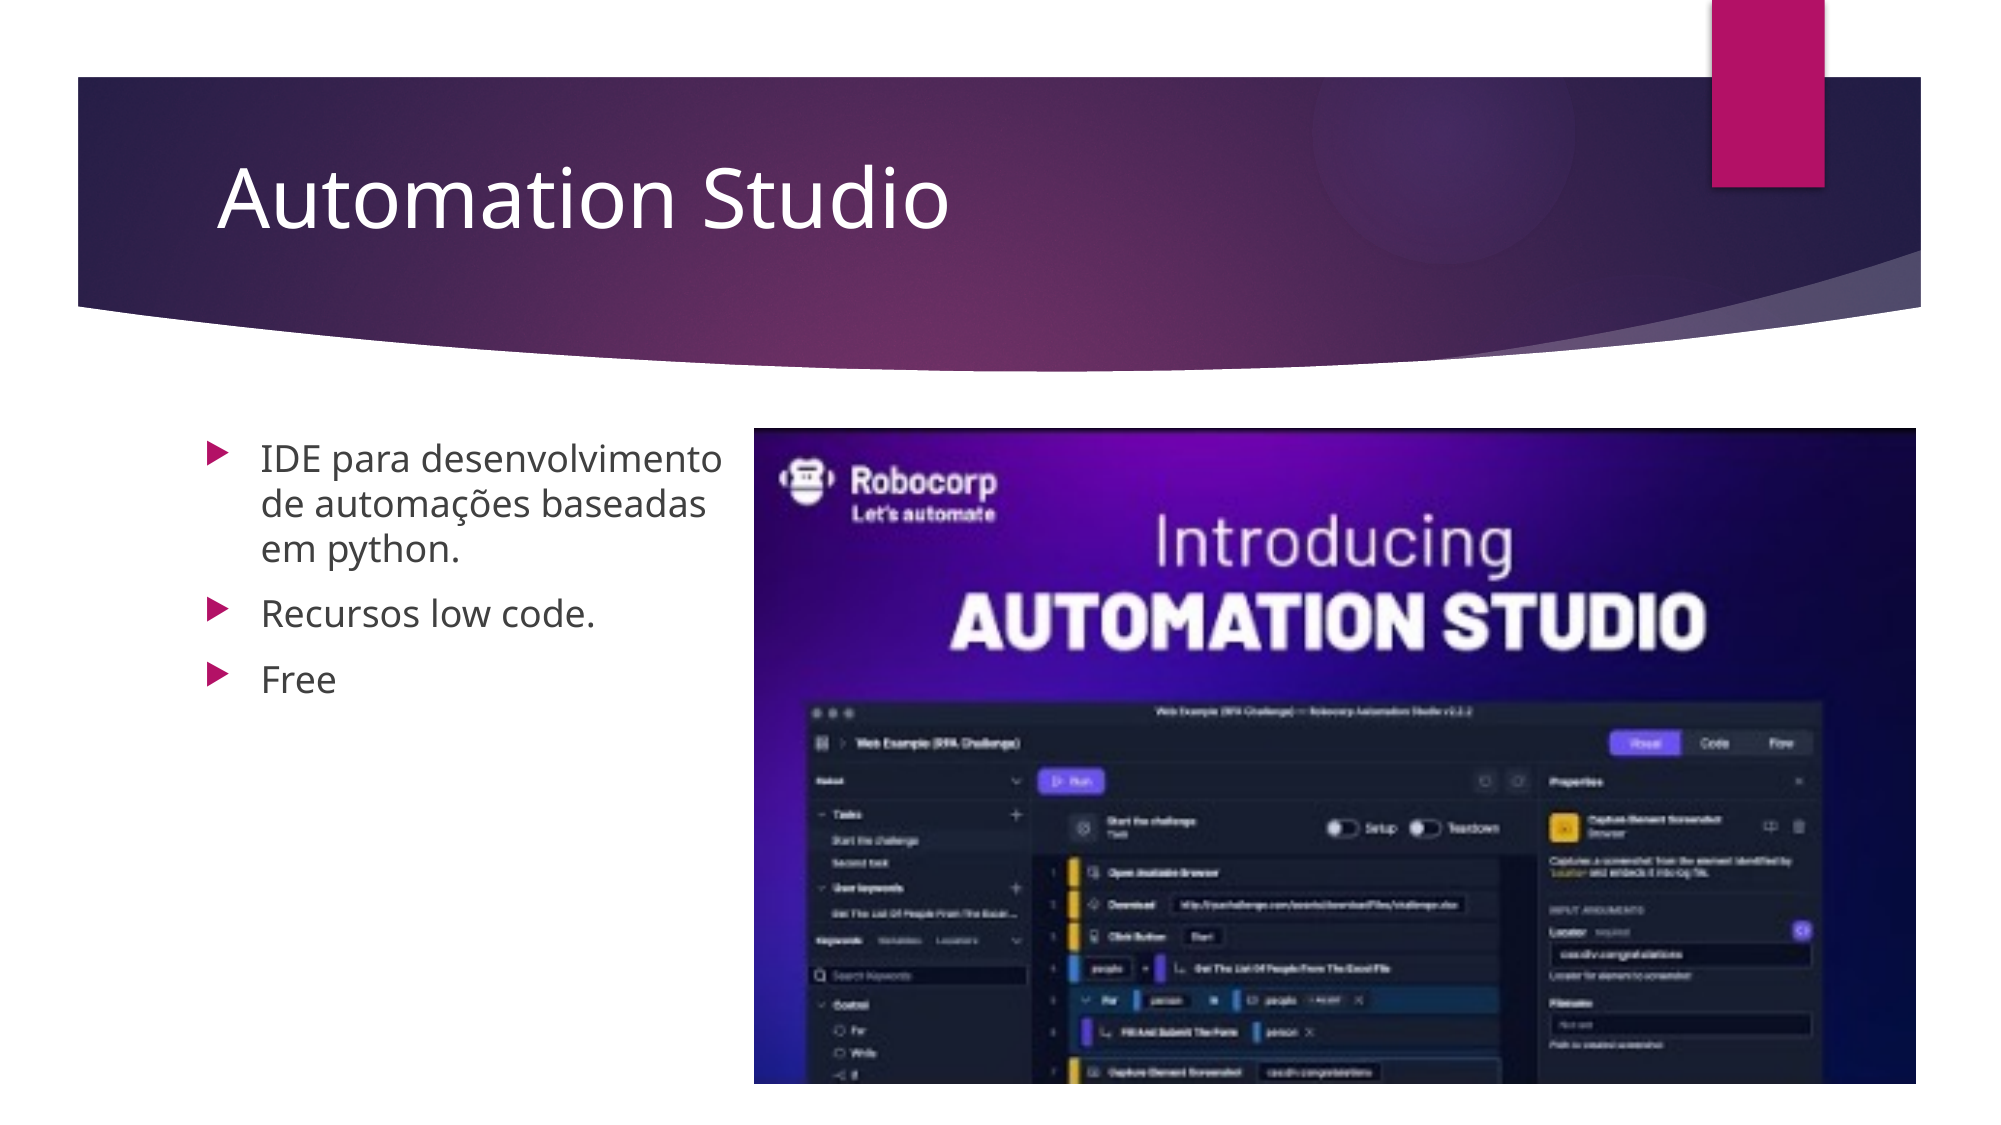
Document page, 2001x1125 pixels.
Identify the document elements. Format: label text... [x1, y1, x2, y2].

text_box Automation Studio [202, 137, 967, 253]
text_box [753, 427, 1917, 1085]
list IDE para desenvolvimento de automações baseadas em python. Recursos low code. Free [189, 427, 741, 988]
